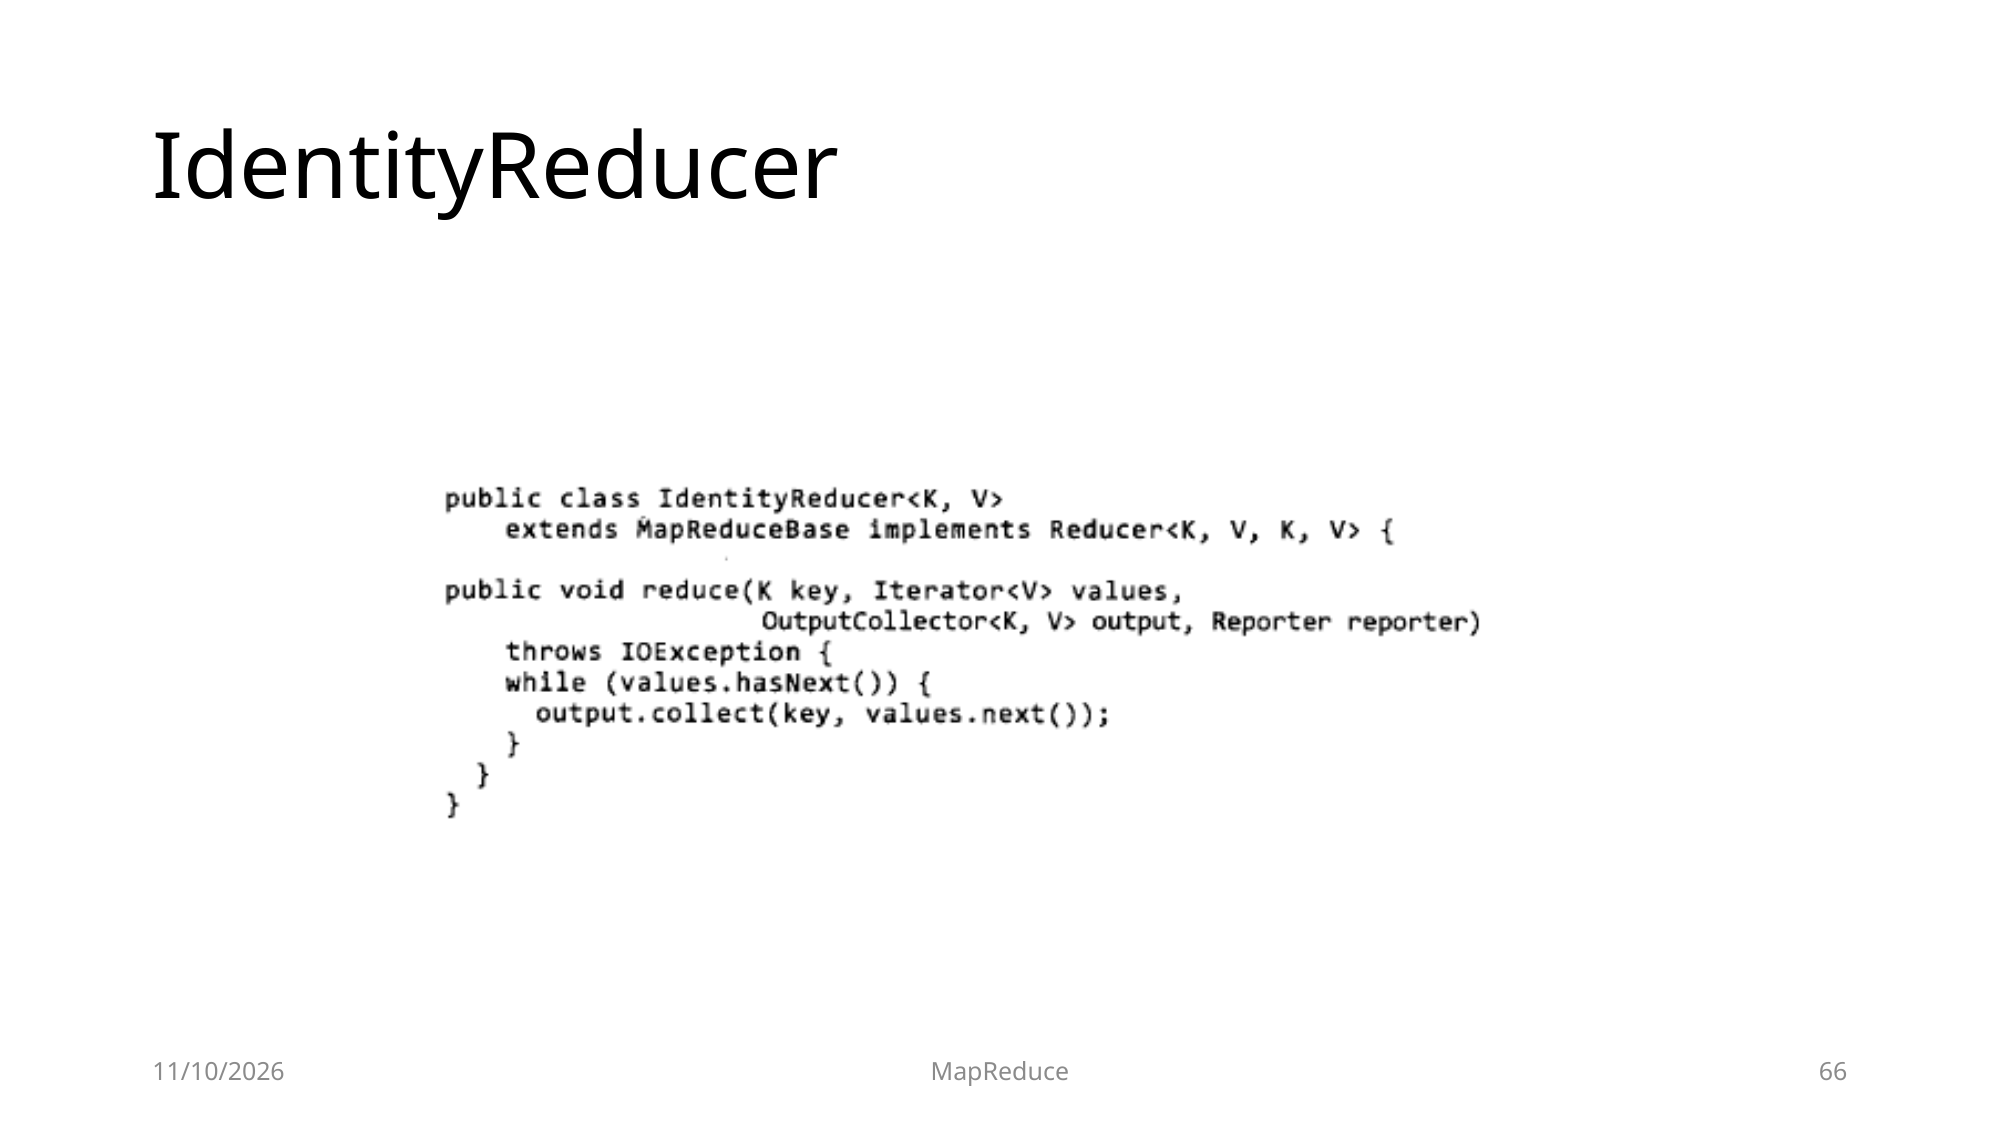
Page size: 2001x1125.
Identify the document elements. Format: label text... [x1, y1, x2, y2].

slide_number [137, 1042, 588, 1103]
picture [429, 479, 1570, 834]
title IdentityReducer [137, 59, 1863, 278]
footer MapReduce [662, 1042, 1338, 1103]
slide_number 66 [1412, 1042, 1863, 1103]
